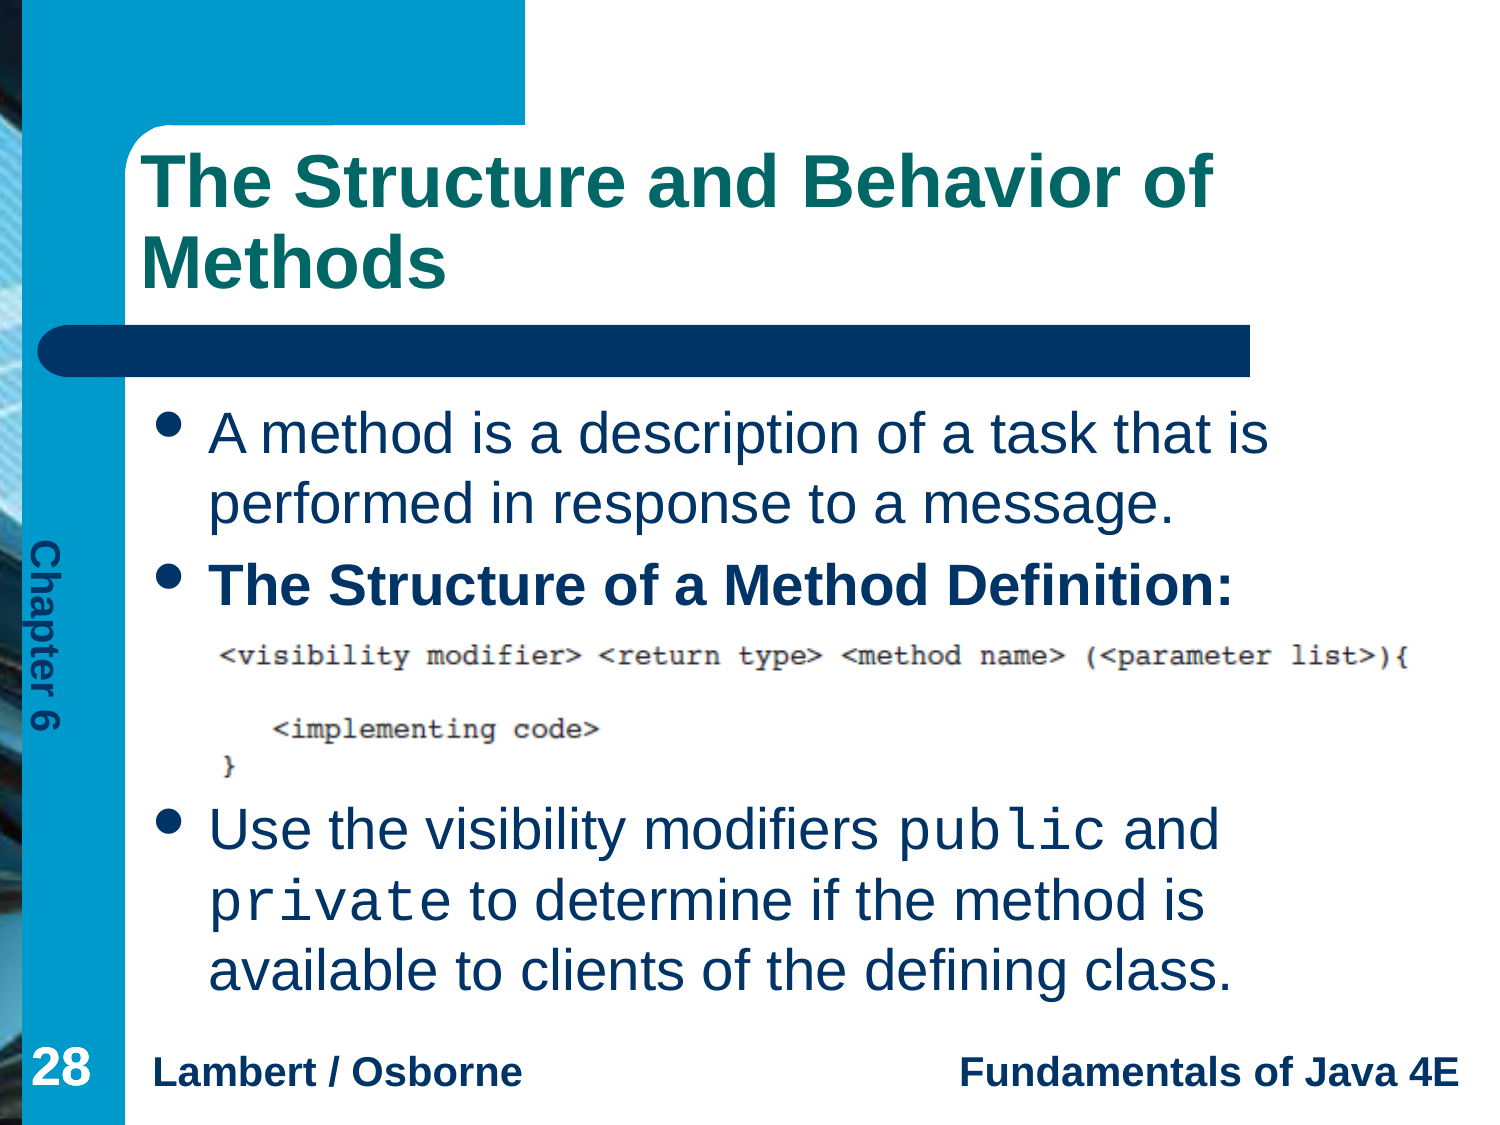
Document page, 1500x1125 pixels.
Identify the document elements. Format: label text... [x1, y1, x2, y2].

picture [199, 637, 1418, 788]
title The Structure and Behavior of Methods [124, 124, 1426, 313]
picture [0, 0, 22, 1125]
text_box 28 [13, 1023, 111, 1105]
list A method is a description of a task that is performed in response to a message. The Structure of a Method Definition: Use the visibility modifiers public and private to determine if the method is available to clients of the defining class. [137, 387, 1451, 999]
